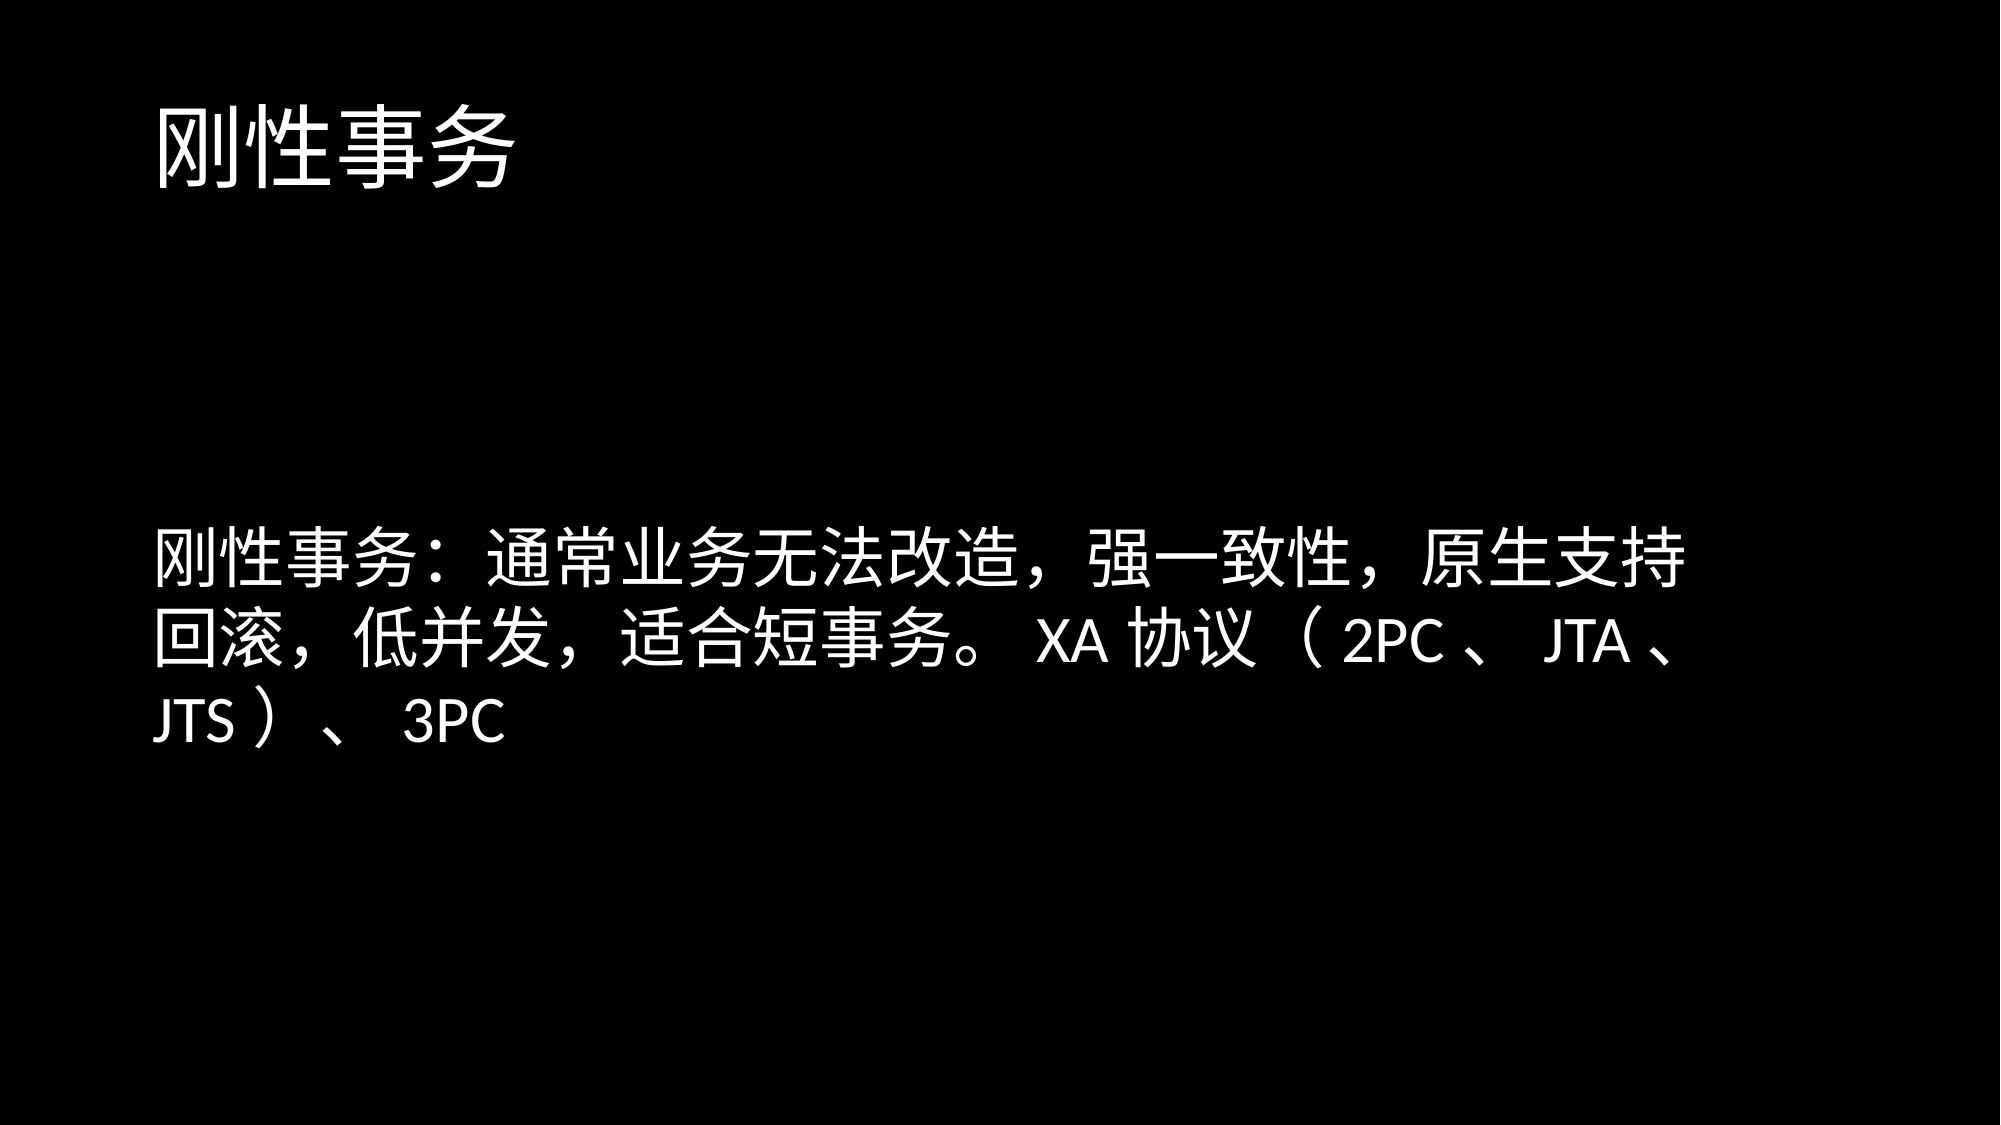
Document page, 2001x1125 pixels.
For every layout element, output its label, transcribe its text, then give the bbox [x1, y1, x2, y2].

text_box 刚性事务：通常业务无法改造，强一致性，原生支持回滚，低并发，适合短事务。XA协议（2PC、JTA、JTS）、3PC [137, 508, 1762, 763]
text_box 刚性事务 [137, 95, 1863, 257]
